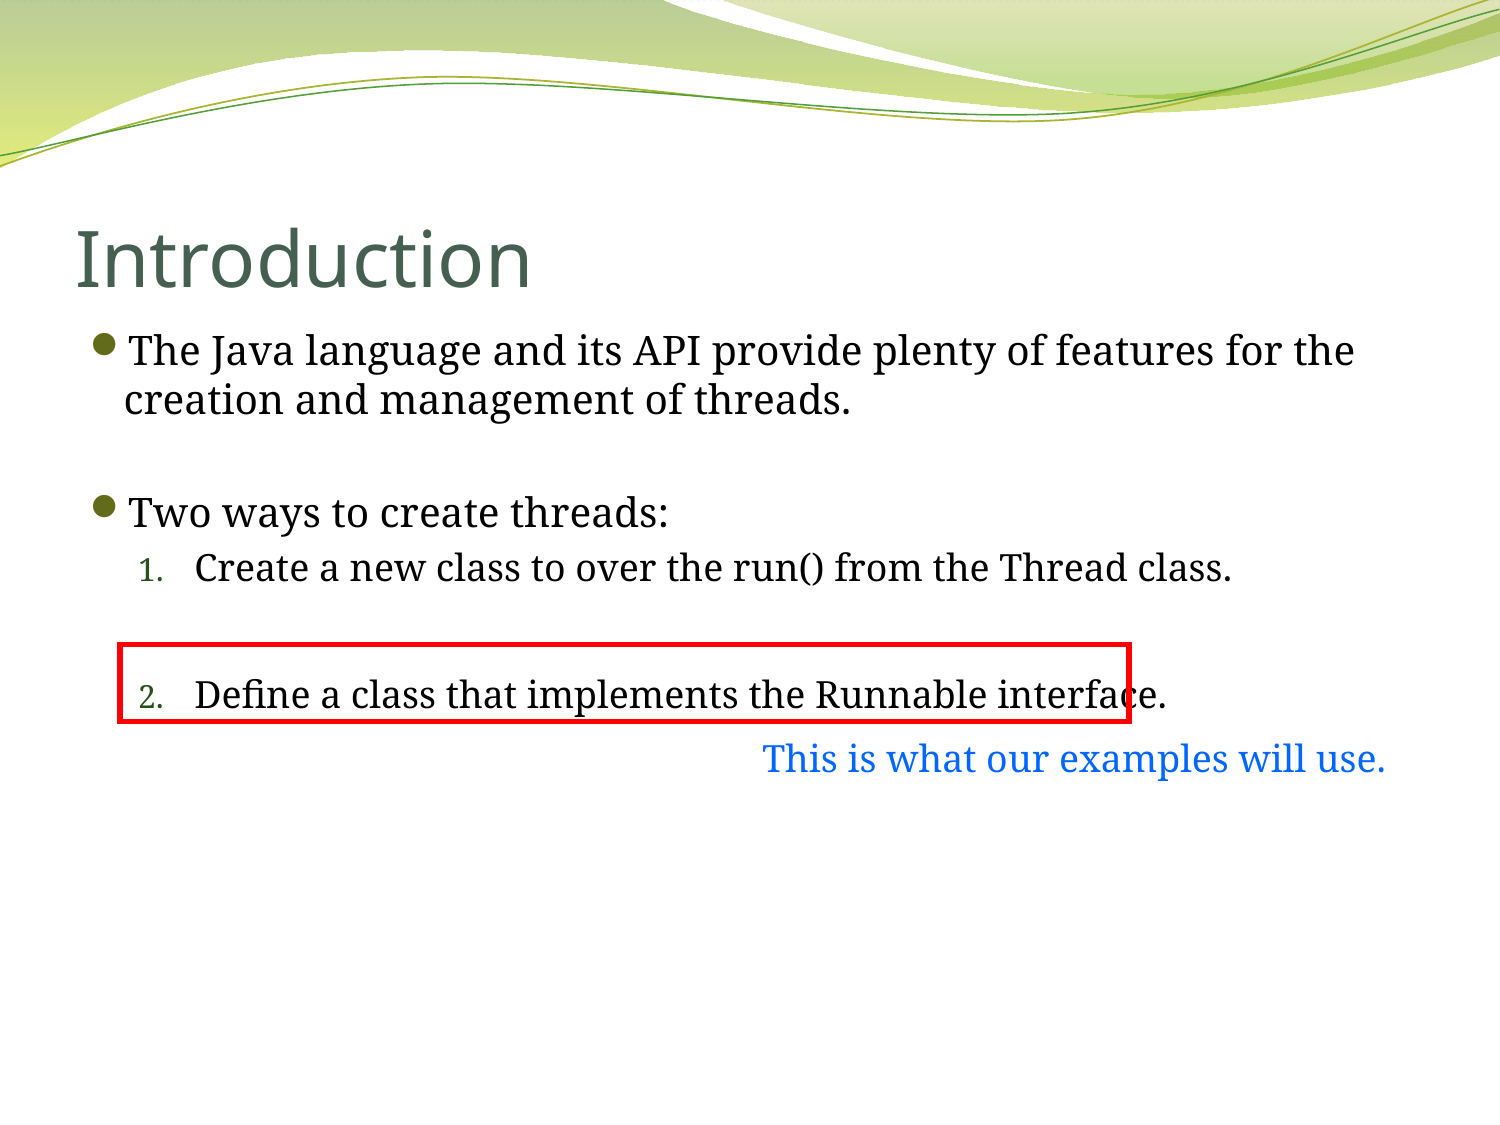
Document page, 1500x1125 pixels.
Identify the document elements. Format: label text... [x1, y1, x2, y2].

text_box [119, 644, 1130, 722]
list The Java language and its API provide plenty of features for the creation and management of threads. Two ways to create threads: Create a new class to over the run() from the Thread class. Define a class that implements the Runnable interface. [75, 317, 1425, 1038]
title Introduction [75, 115, 1425, 303]
text_box This is what our examples will use. [747, 727, 1402, 788]
